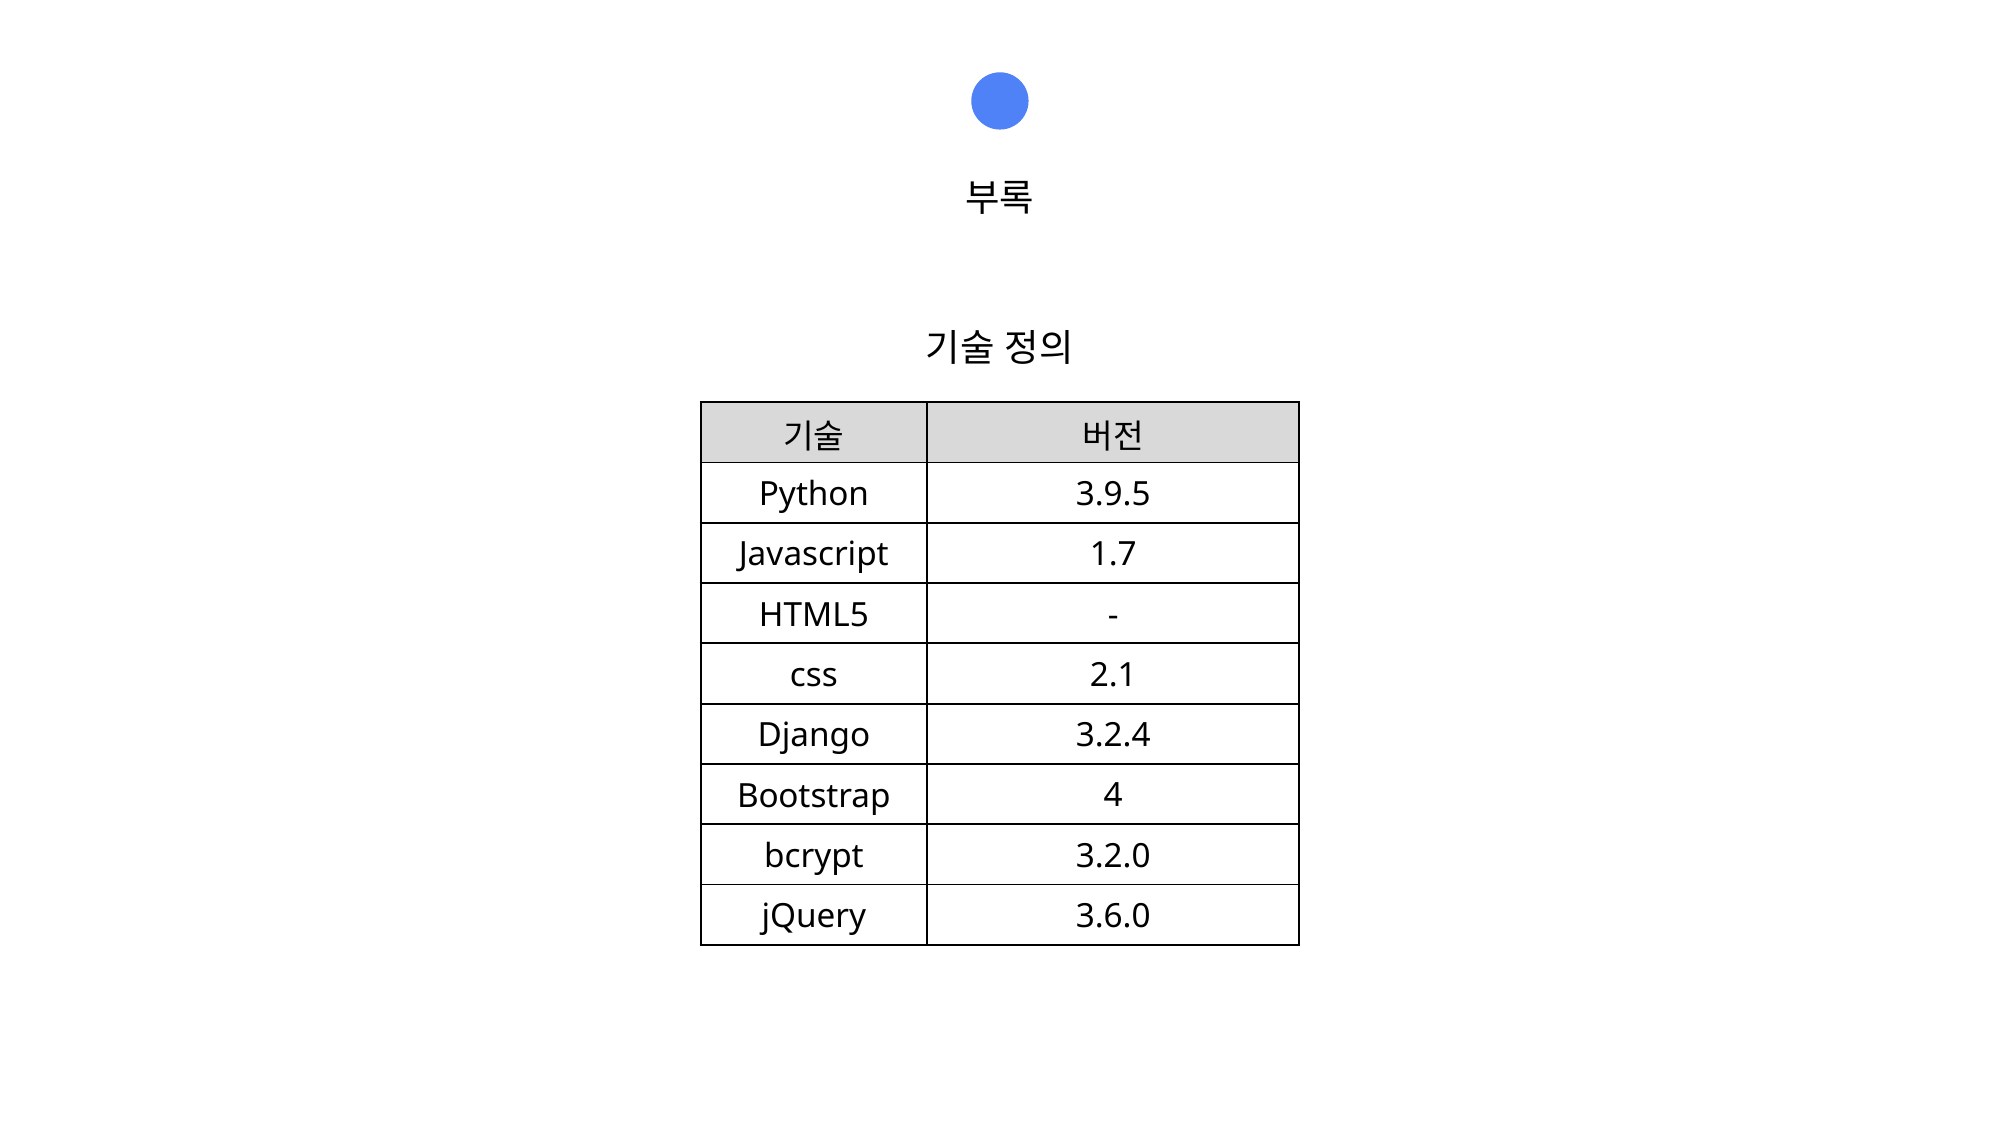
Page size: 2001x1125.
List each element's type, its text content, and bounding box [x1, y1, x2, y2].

table_cell 3.2.0 [928, 825, 1298, 884]
table_cell 4 [928, 765, 1298, 823]
text_box 기술 정의 [863, 307, 1137, 376]
table_cell 1.7 [928, 524, 1298, 582]
table_cell Python [702, 463, 926, 522]
table_cell Django [702, 705, 926, 763]
table_cell - [928, 584, 1298, 642]
table_cell css [702, 644, 926, 703]
table_cell Bootstrap [702, 765, 926, 823]
table_cell bcrypt [702, 825, 926, 884]
table_header 기술 [702, 403, 926, 462]
table_cell 3.2.4 [928, 705, 1298, 763]
table_header 버전 [928, 403, 1298, 462]
table_cell 3.6.0 [928, 885, 1298, 944]
table_cell 3.9.5 [928, 463, 1298, 522]
table_cell Javascript [702, 524, 926, 582]
table_cell HTML5 [702, 584, 926, 642]
text_box 부록 [863, 158, 1137, 227]
table_cell jQuery [702, 885, 926, 944]
text_box 03 [968, 72, 1032, 130]
table_cell 2.1 [928, 644, 1298, 703]
